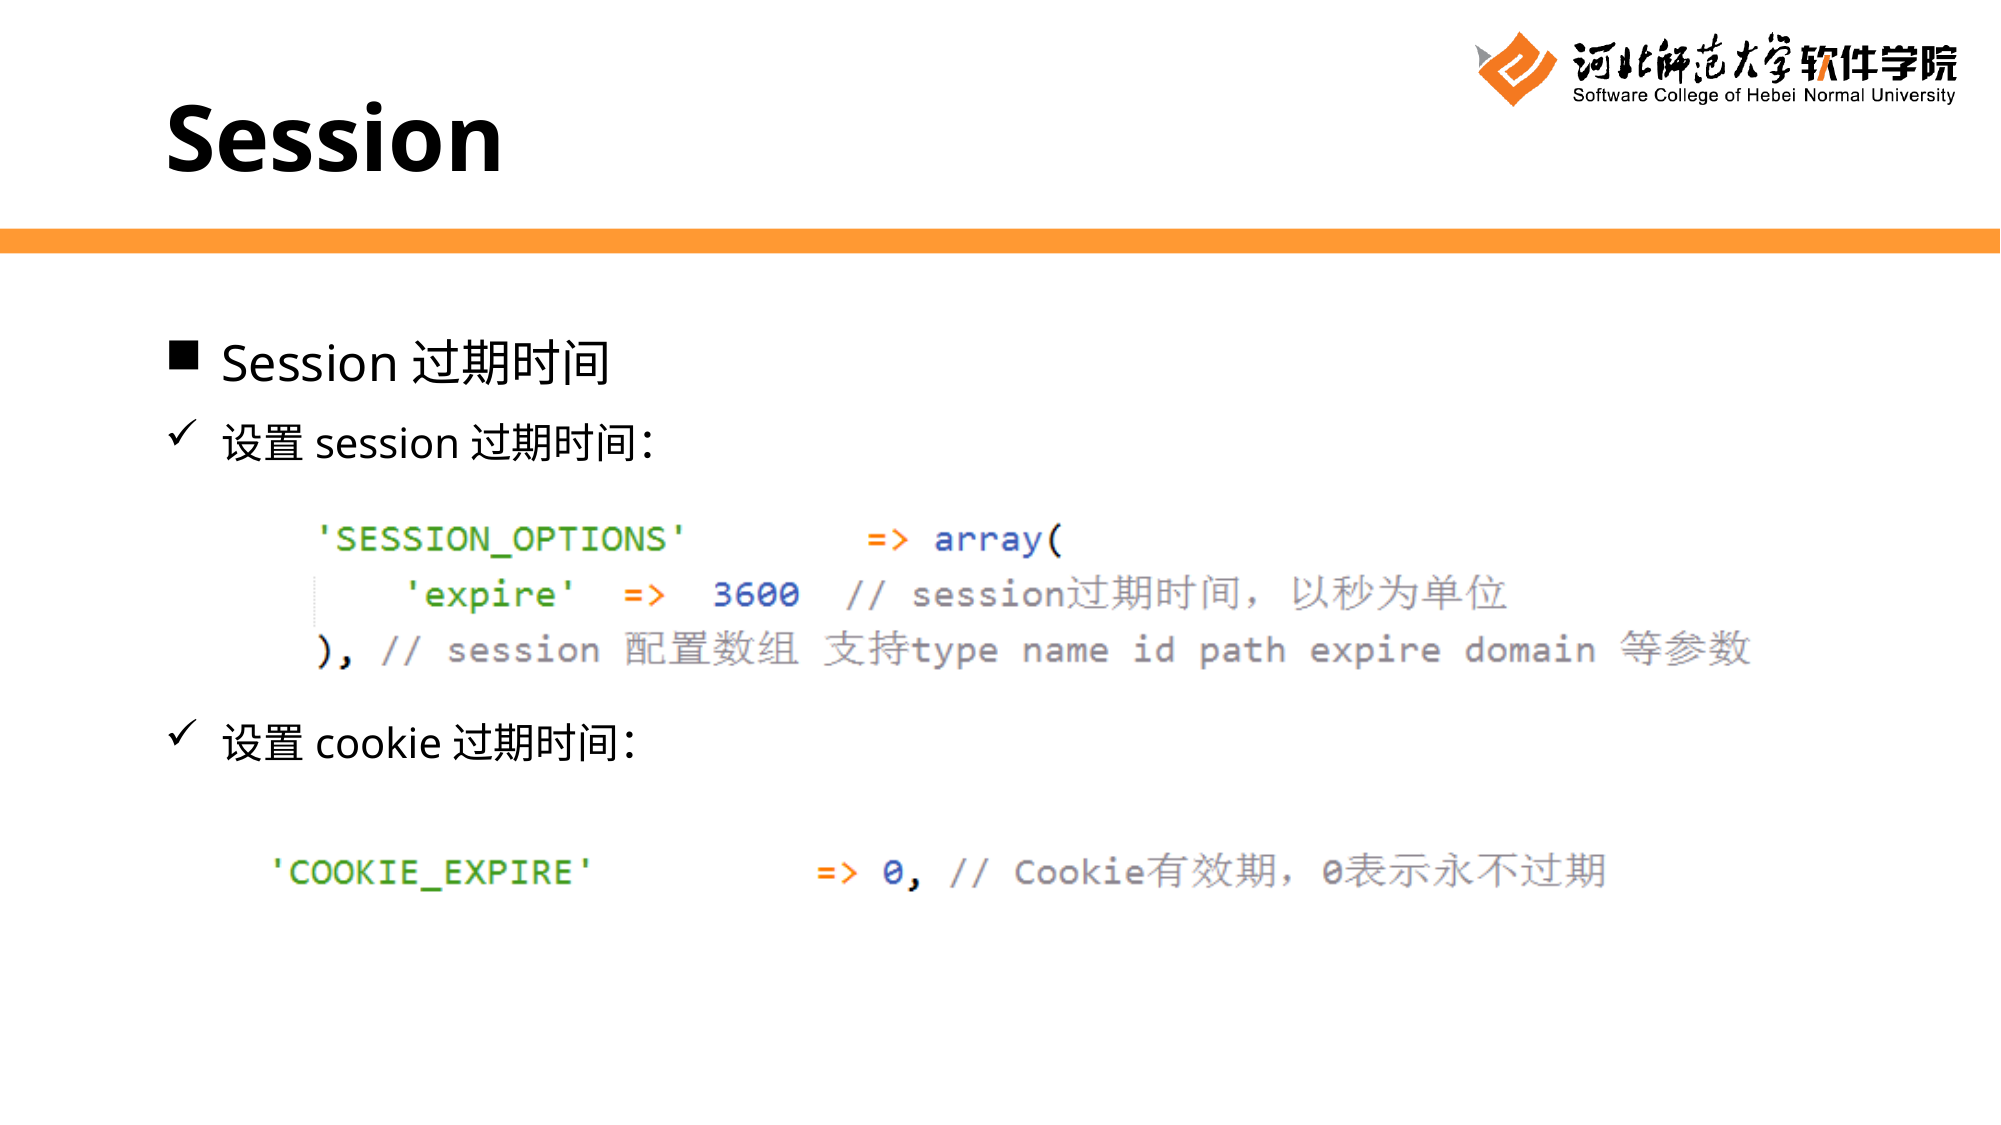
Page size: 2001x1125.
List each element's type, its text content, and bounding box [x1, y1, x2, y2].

picture [258, 844, 1617, 901]
picture [1475, 31, 1957, 107]
list Session [150, 84, 1387, 198]
picture [312, 516, 1754, 679]
text_box Session过期时间 设置session过期时间： 设置cookie过期时间： [150, 294, 1963, 775]
